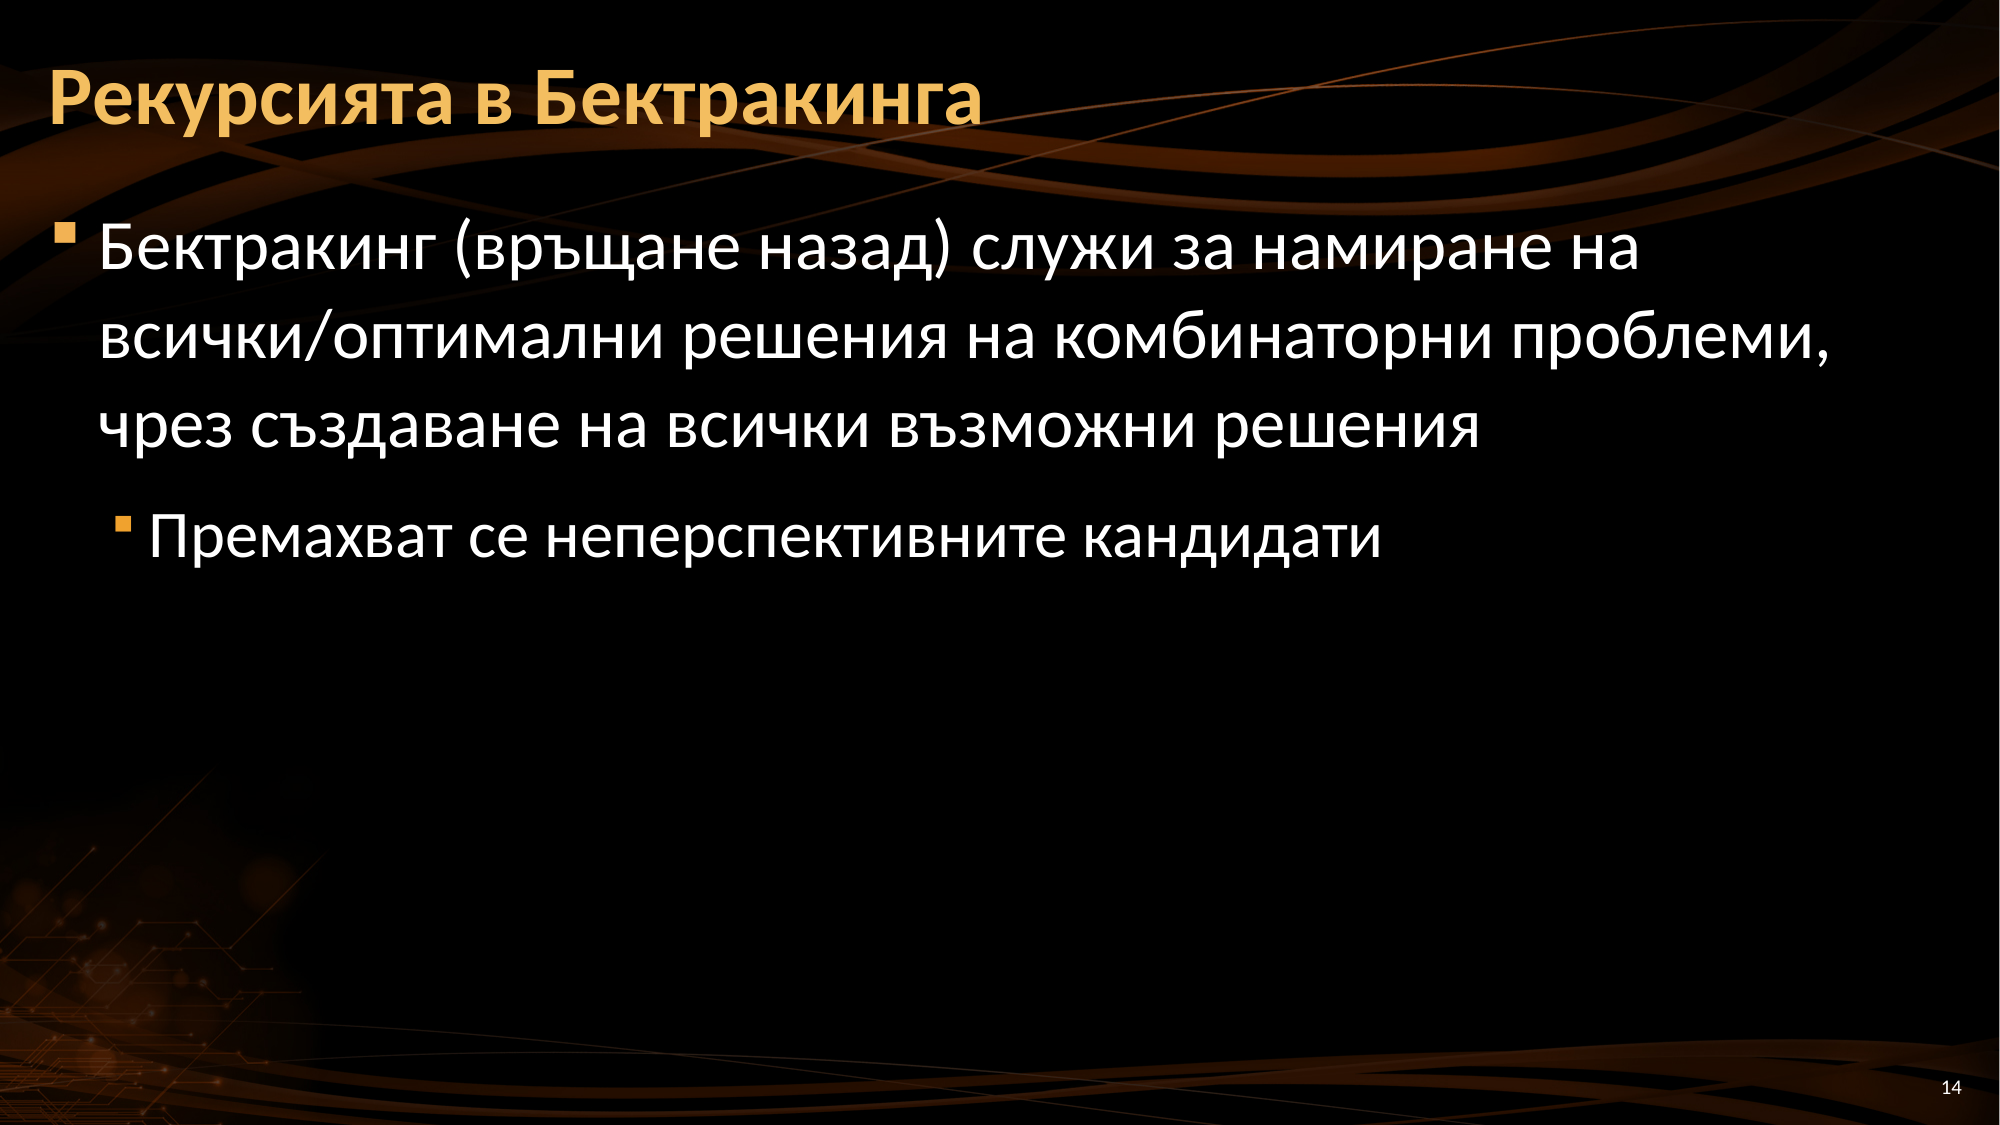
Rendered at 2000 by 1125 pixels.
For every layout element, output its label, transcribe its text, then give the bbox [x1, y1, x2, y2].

picture [0, 0, 2000, 1125]
list Бектракинг (връщане назад) служи за намиране на всички/оптимални решения на комбинаторни проблеми, чрез създаване на всички възможни решения Премахват се неперспективните кандидати [31, 188, 1968, 1103]
title Рекурсията в Бектракинга [30, 6, 1602, 189]
